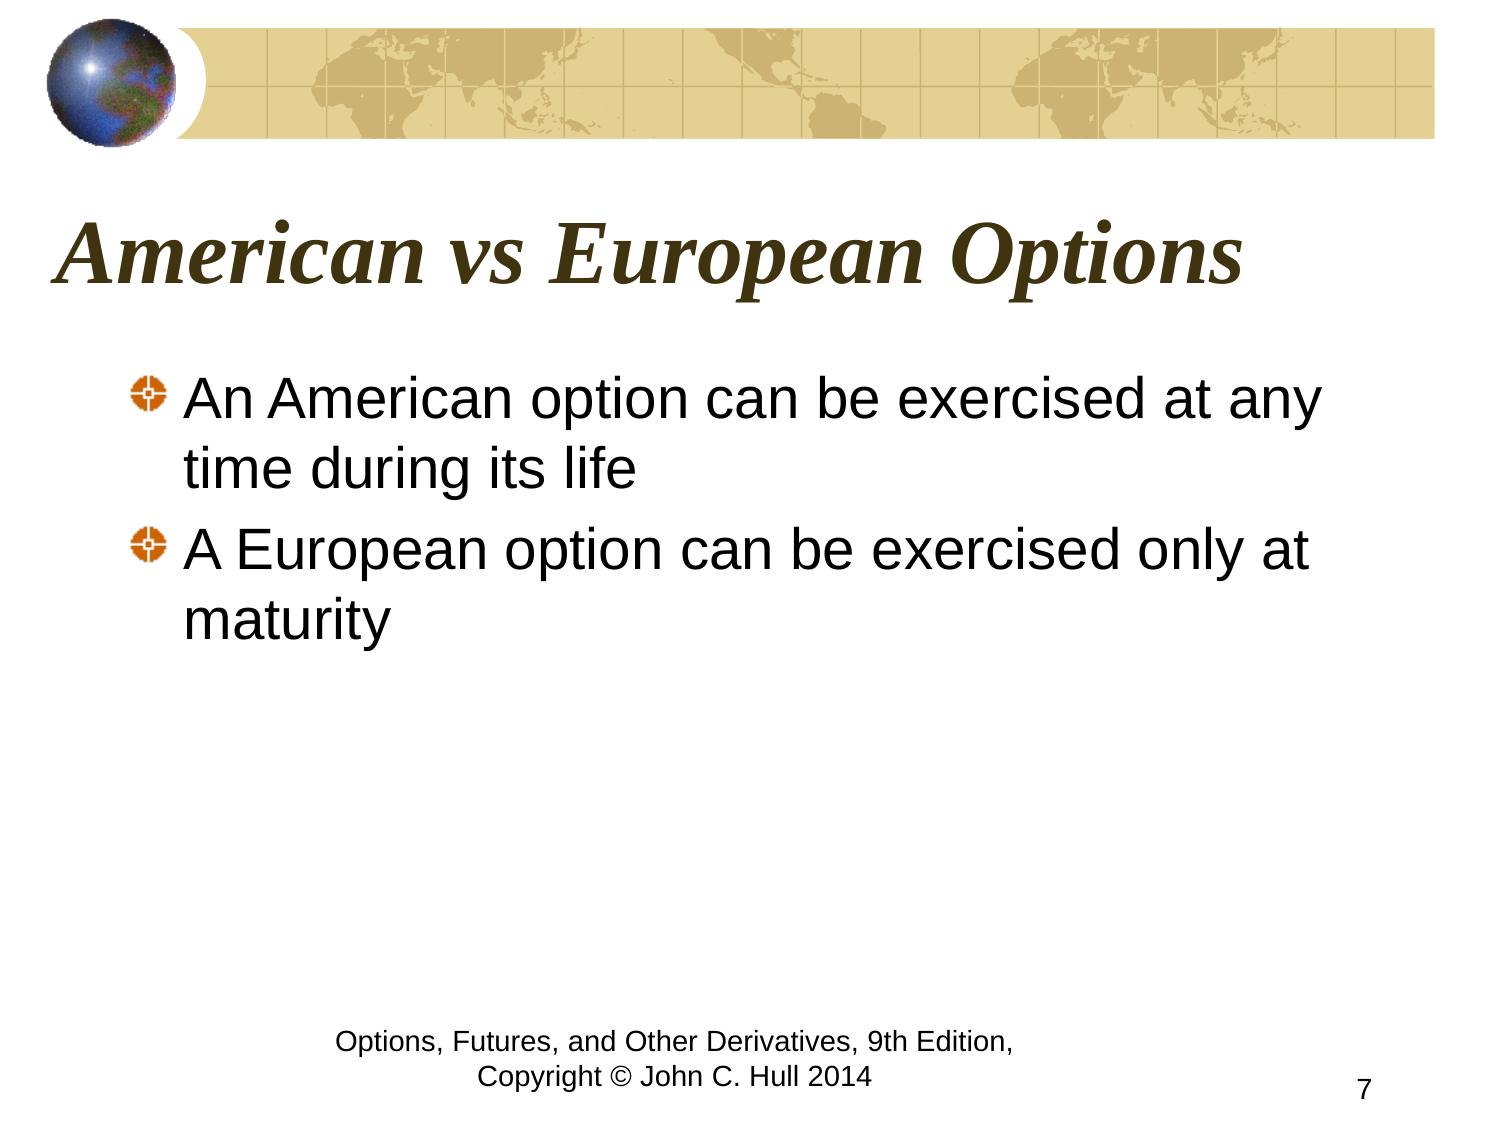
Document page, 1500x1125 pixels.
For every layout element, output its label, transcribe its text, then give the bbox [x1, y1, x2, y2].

list An American option can be exercised at any time during its life A European option can be exercised only at maturity [112, 352, 1388, 1028]
picture [42, 14, 190, 151]
picture [127, 525, 169, 567]
picture [127, 374, 169, 416]
slide_number 7 [1074, 1037, 1388, 1113]
footer Options, Futures, and Other Derivatives, 9th Edition, Copyright © John C. Hull 2014 [262, 1024, 1088, 1101]
title American vs European Options [40, 152, 1316, 341]
